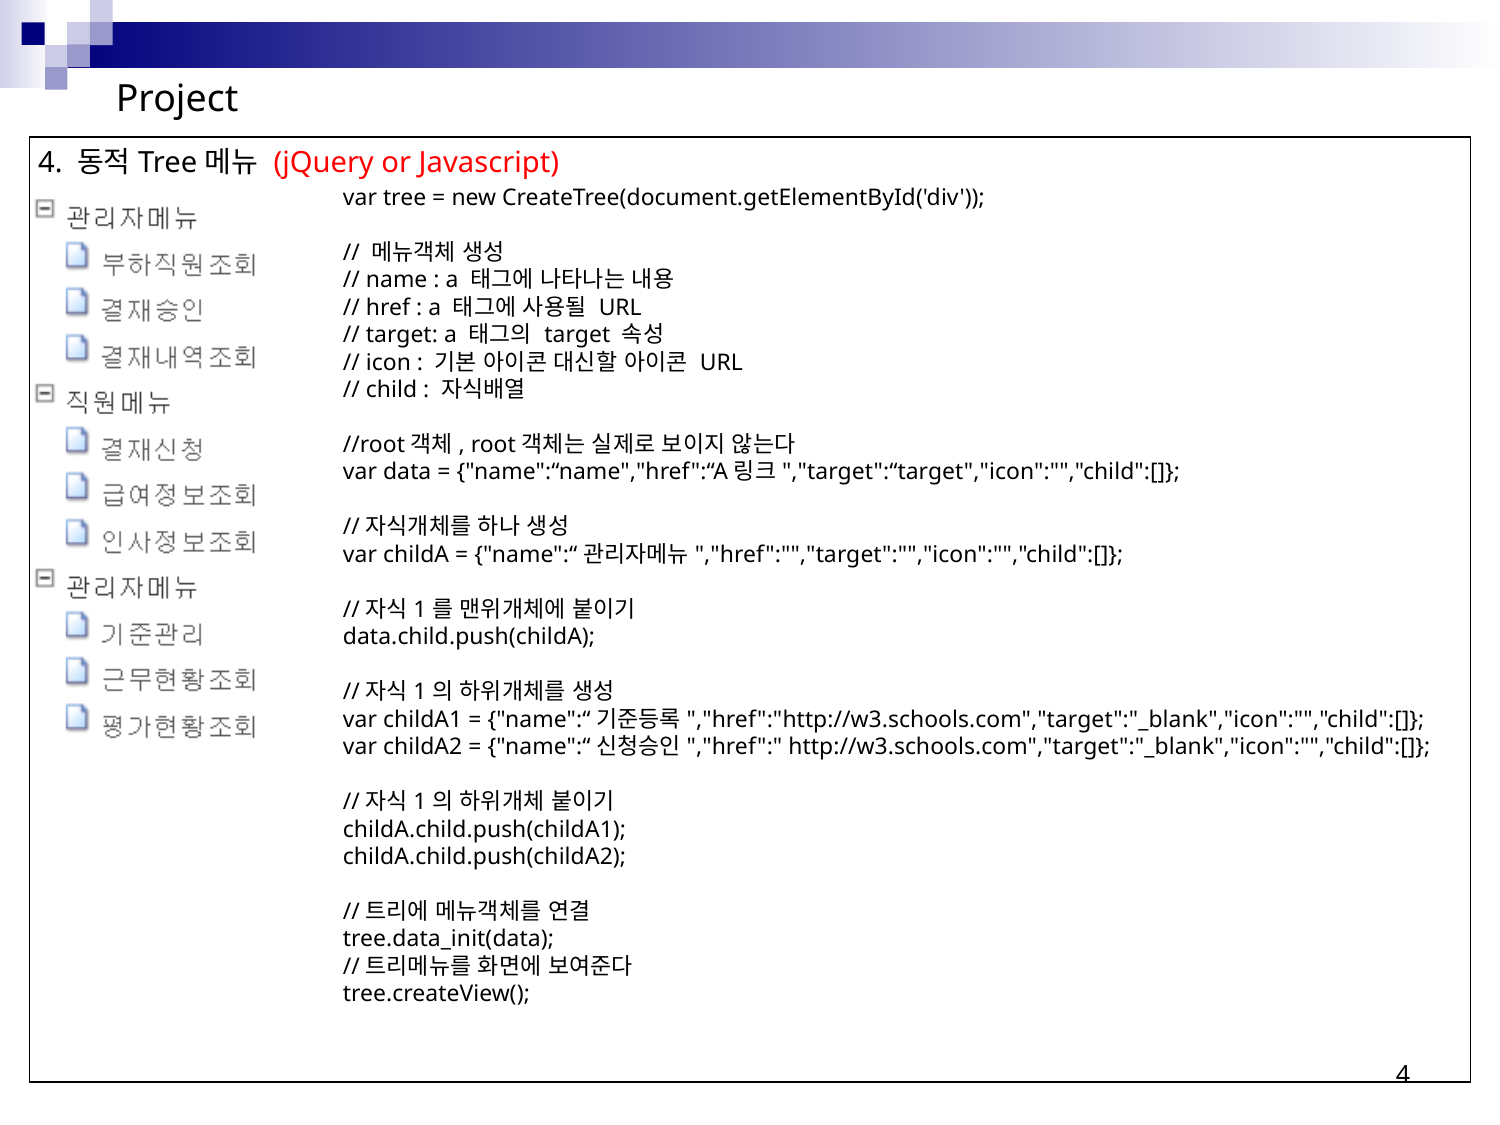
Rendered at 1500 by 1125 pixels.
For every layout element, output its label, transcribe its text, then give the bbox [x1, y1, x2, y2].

text_box var tree = new CreateTree(document.getElementById('div')); // 메뉴객체 생성 // name : a 태그에 나타나는 내용 // href : a 태그에 사용될 URL // target: a 태그의 target 속성 // icon : 기본 아이콘 대신할 아이콘 URL // child : 자식배열 //root객체, root객체는 실제로 보이지 않는다 var data = {"name":“name","href":“A링크","target":“target","icon":"","child":[]}; //자식개체를 하나 생성 var childA = {"name":“관리자메뉴","href":"","target":"","icon":"","child":[]}; //자식1를 맨위개체에 붙이기 data.child.push(childA); //자식1의 하위개체를 생성 var childA1 = {"name":“기준등록","href":"http://w3.schools.com","target":"_blank","icon":"","child":[]}; var childA2 = {"name":“신청승인","href":" http://w3.schools.com","target":"_blank","icon":"","child":[]}; //자식1의 하위개체 붙이기 childA.child.push(childA1); childA.child.push(childA2); //트리에 메뉴객체를 연결 tree.data_init(data); //트리메뉴를 화면에 보여준다 tree.createView(); [328, 175, 1453, 1014]
slide_number 4 [1074, 1024, 1426, 1101]
text_box Project [101, 66, 254, 127]
picture [27, 187, 300, 757]
text_box [29, 137, 1471, 1083]
text_box 4. 동적Tree메뉴 (jQuery or Javascript) [23, 136, 1454, 186]
